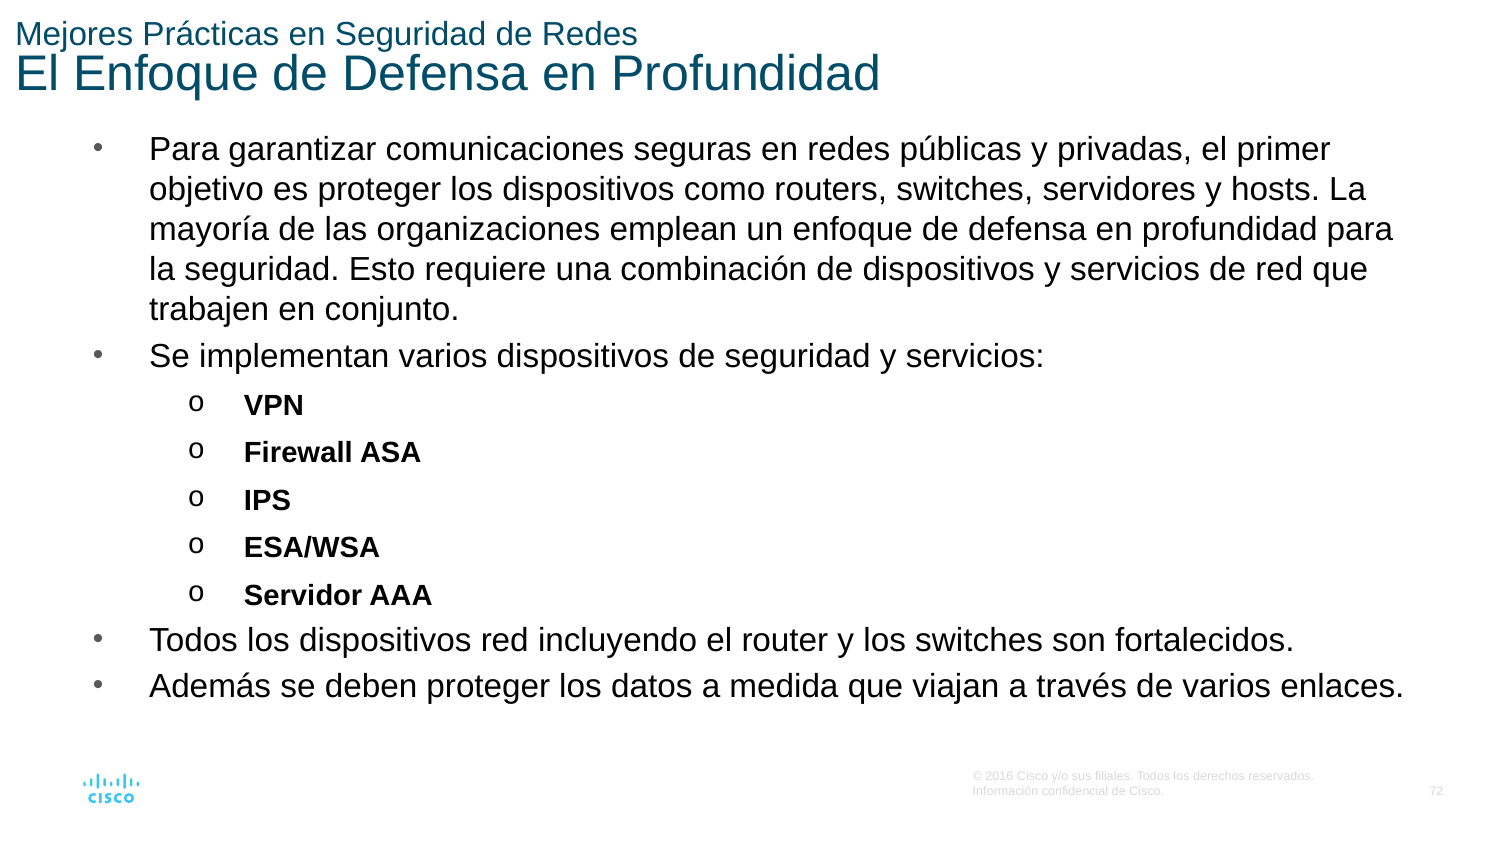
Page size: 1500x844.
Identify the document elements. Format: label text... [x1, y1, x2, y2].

title Mejores Prácticas en Seguridad de Redes El Enfoque de Defensa en Profundidad [0, 0, 1369, 121]
list Para garantizar comunicaciones seguras en redes públicas y privadas, el primer objetivo es proteger los dispositivos como routers, switches, servidores y hosts. La mayoría de las organizaciones emplean un enfoque de defensa en profundidad para la seguridad. Esto requiere una combinación de dispositivos y servicios de red que trabajen en conjunto. Se implementan varios dispositivos de seguridad y servicios: VPN Firewall ASA IPS ESA/WSA Servidor AAA Todos los dispositivos red incluyendo el router y los switches son fortalecidos. Además se deben proteger los datos a medida que viajan a través de varios enlaces. [77, 120, 1437, 726]
